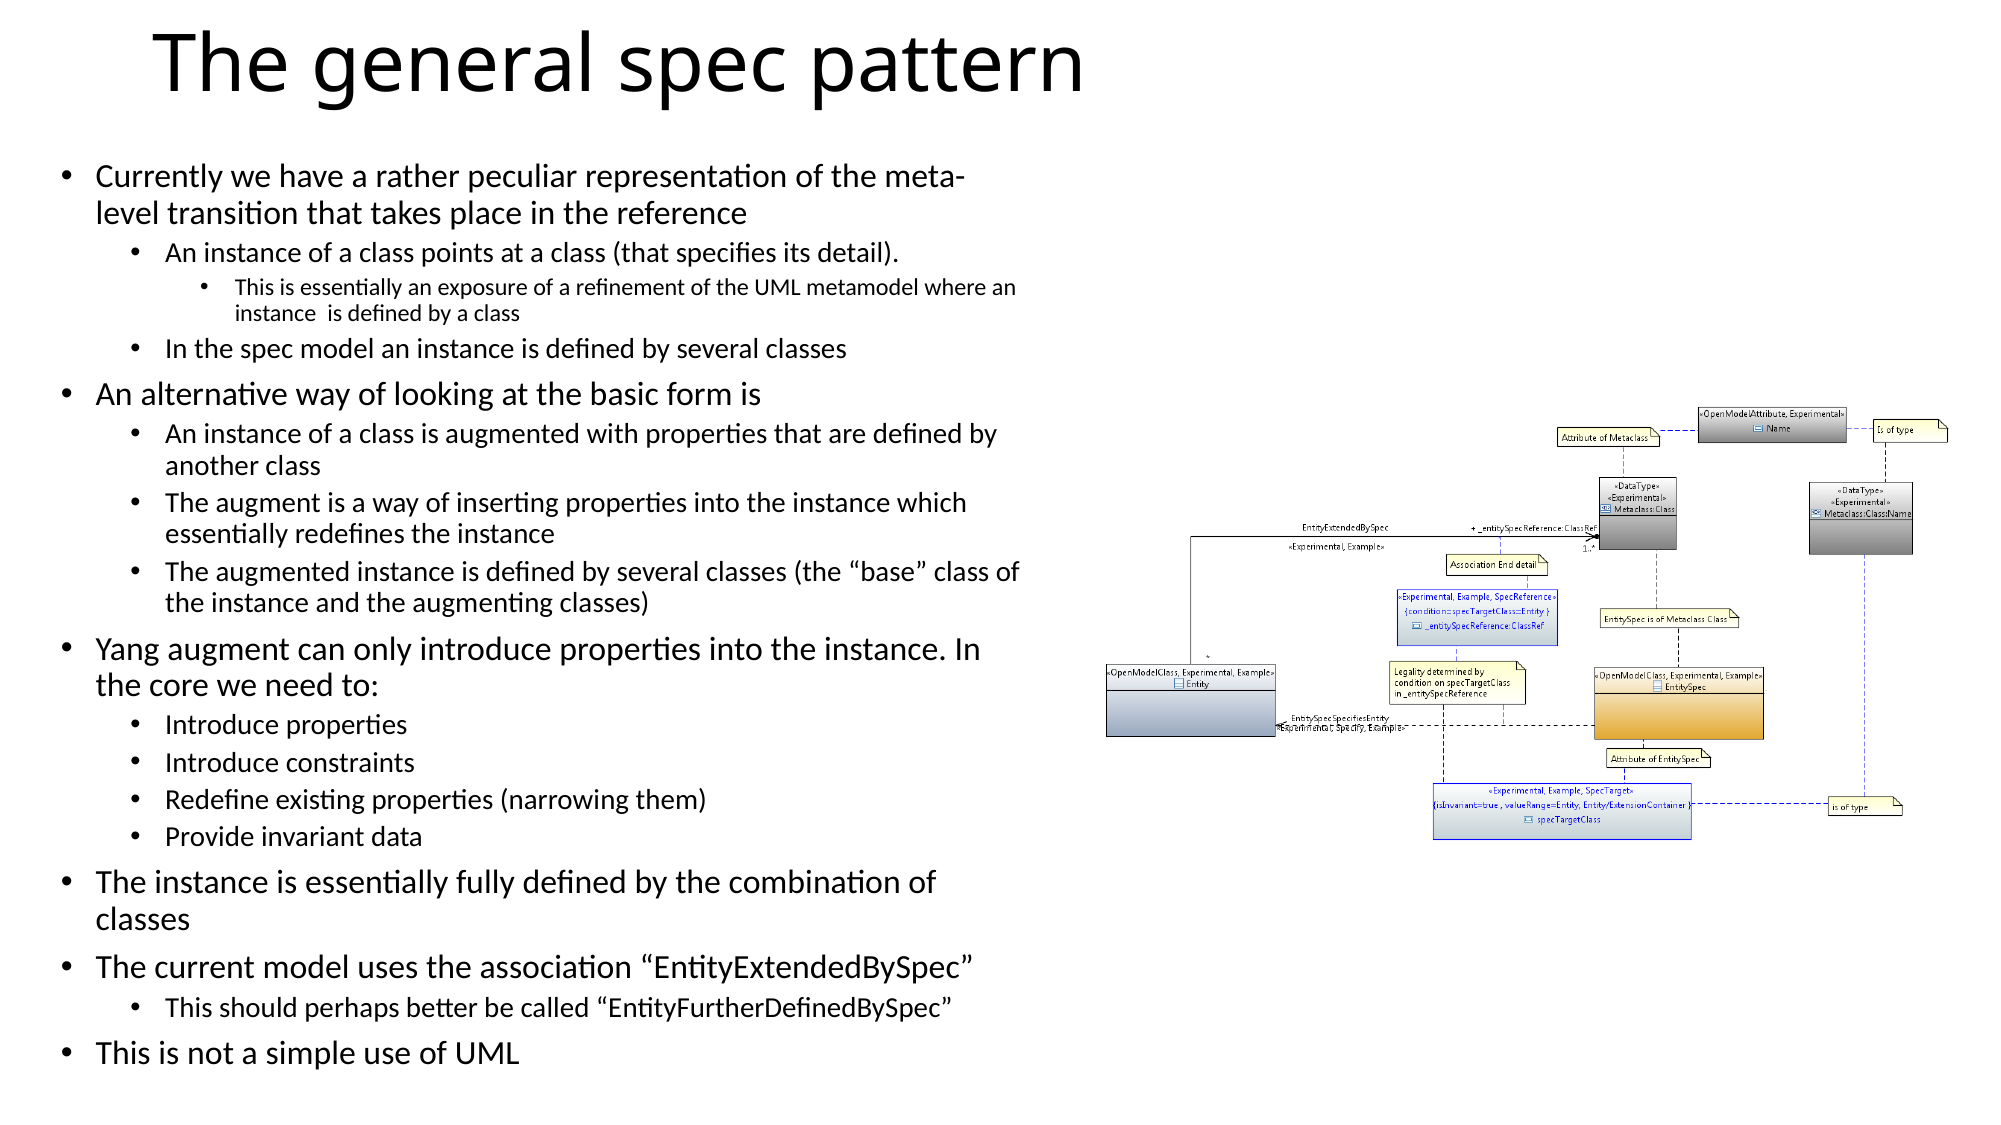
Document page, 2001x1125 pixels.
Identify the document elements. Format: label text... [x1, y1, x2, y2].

title The general spec pattern [137, 15, 1863, 117]
list Currently we have a rather peculiar representation of the meta-level transition that takes place in the reference An instance of a class points at a class (that specifies its detail). This is essentially an exposure of a refinement of the UML metamodel where an instance is defined by a class In the spec model an instance is defined by several classes An alternative way of looking at the basic form is An instance of a class is augmented with properties that are defined by another class The augment is a way of inserting properties into the instance which essentially redefines the instance The augmented instance is defined by several classes (the “base” class of the instance and the augmenting classes) Yang augment can only introduce properties into the instance. In the core we need to: Introduce properties Introduce constraints Redefine existing properties (narrowing them) Provide invariant data The instance is essentially fully defined by the combination of classes The current model uses the association “EntityExtendedBySpec” This should perhaps better be called “EntityFurtherDefinedBySpec” This is not a simple use of UML [45, 151, 1043, 1096]
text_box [1064, 375, 1955, 847]
